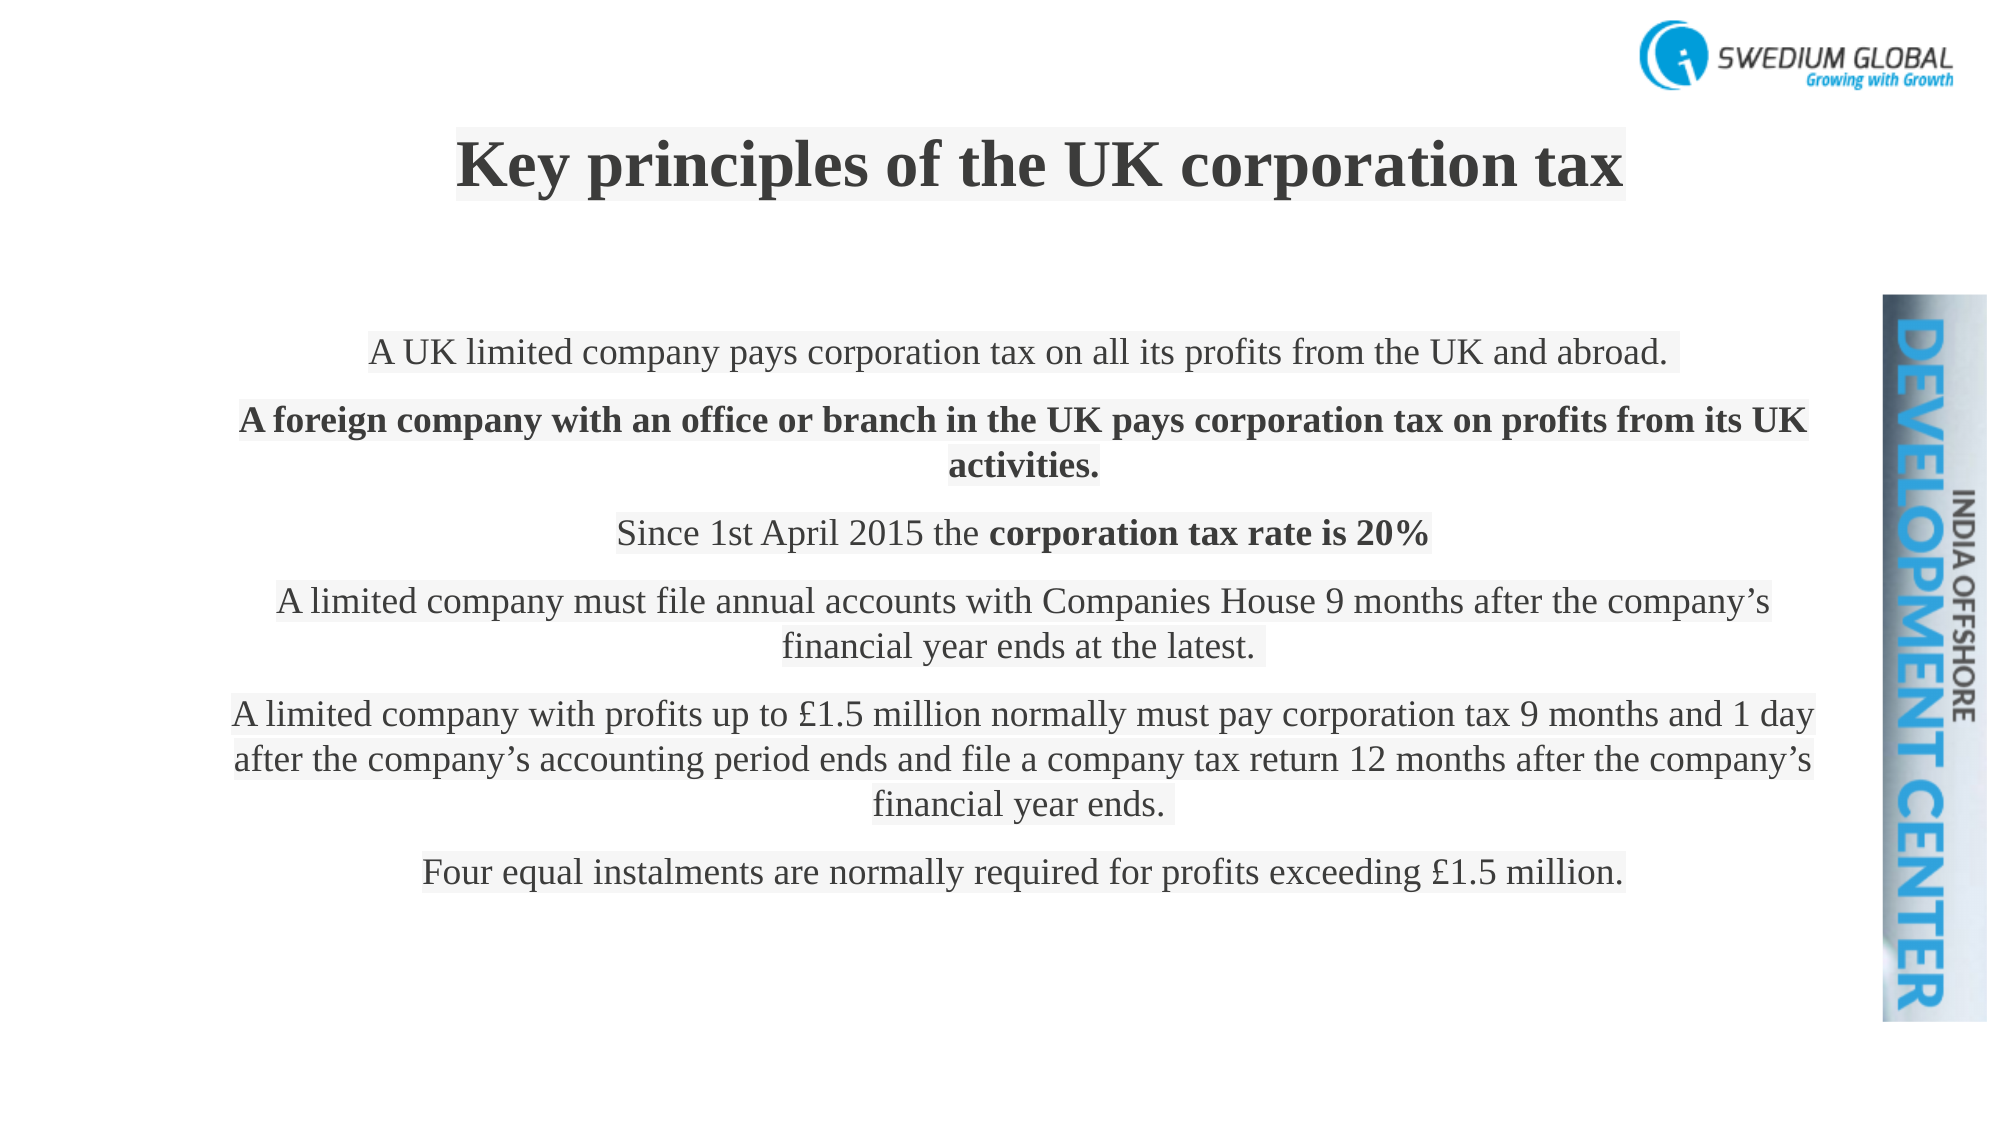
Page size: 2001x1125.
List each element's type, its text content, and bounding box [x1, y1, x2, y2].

title Key principles of the UK corporation tax [178, 55, 1904, 274]
picture [1680, 49, 1687, 55]
picture [1883, 295, 1986, 1021]
picture [1637, 16, 1961, 95]
text_box A UK limited company pays corporation tax on all its profits from the UK and abroad. A foreign company with an office or branch in the UK pays corporation tax on profits from its UK activities. Since 1st April 2015 the corporation tax rate is 20% A limited company must file annual accounts with Companies House 9 months after the company’s financial year ends at the latest. A limited company with profits up to £1.5 million normally must pay corporation tax 9 months and 1 day after the company’s accounting period ends and file a company tax return 12 months after the company’s financial year ends. Four equal instalments are normally required for profits exceeding £1.5 million. [178, 319, 1849, 968]
